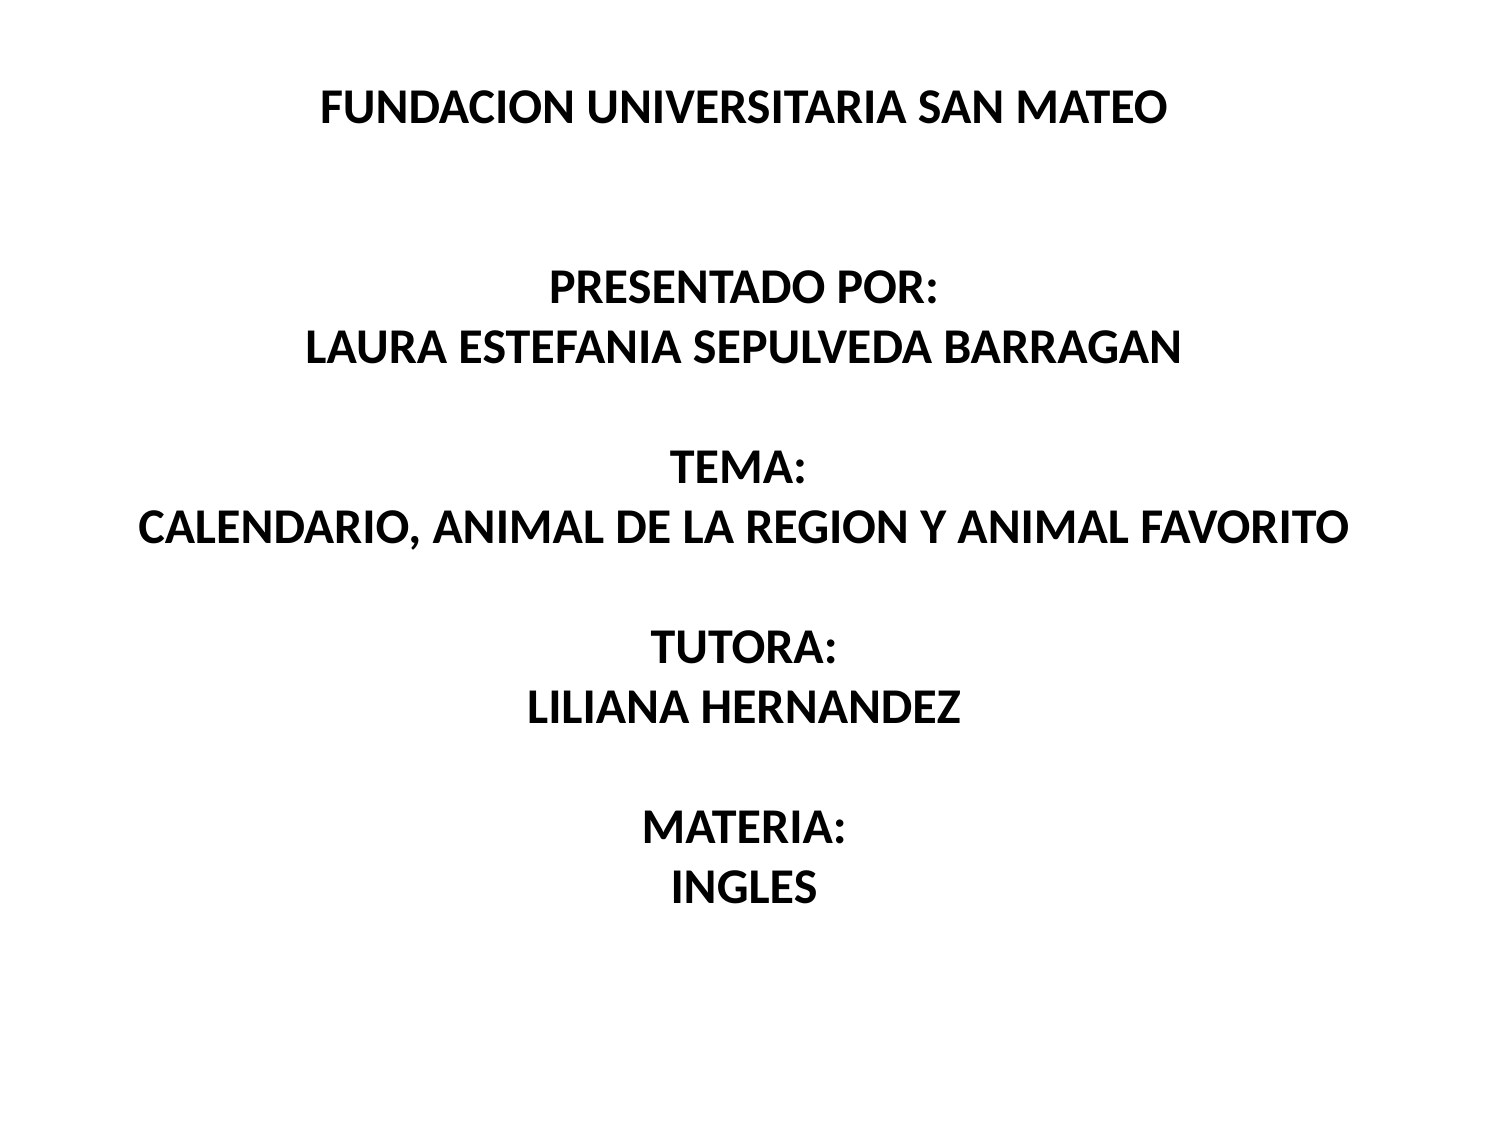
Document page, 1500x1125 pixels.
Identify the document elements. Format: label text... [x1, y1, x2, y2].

text_box FUNDACION UNIVERSITARIA SAN MATEO PRESENTADO POR: LAURA ESTEFANIA SEPULVEDA BARRAGAN TEMA: CALENDARIO, ANIMAL DE LA REGION Y ANIMAL FAVORITO TUTORA: LILIANA HERNANDEZ MATERIA: INGLES [100, 66, 1388, 967]
